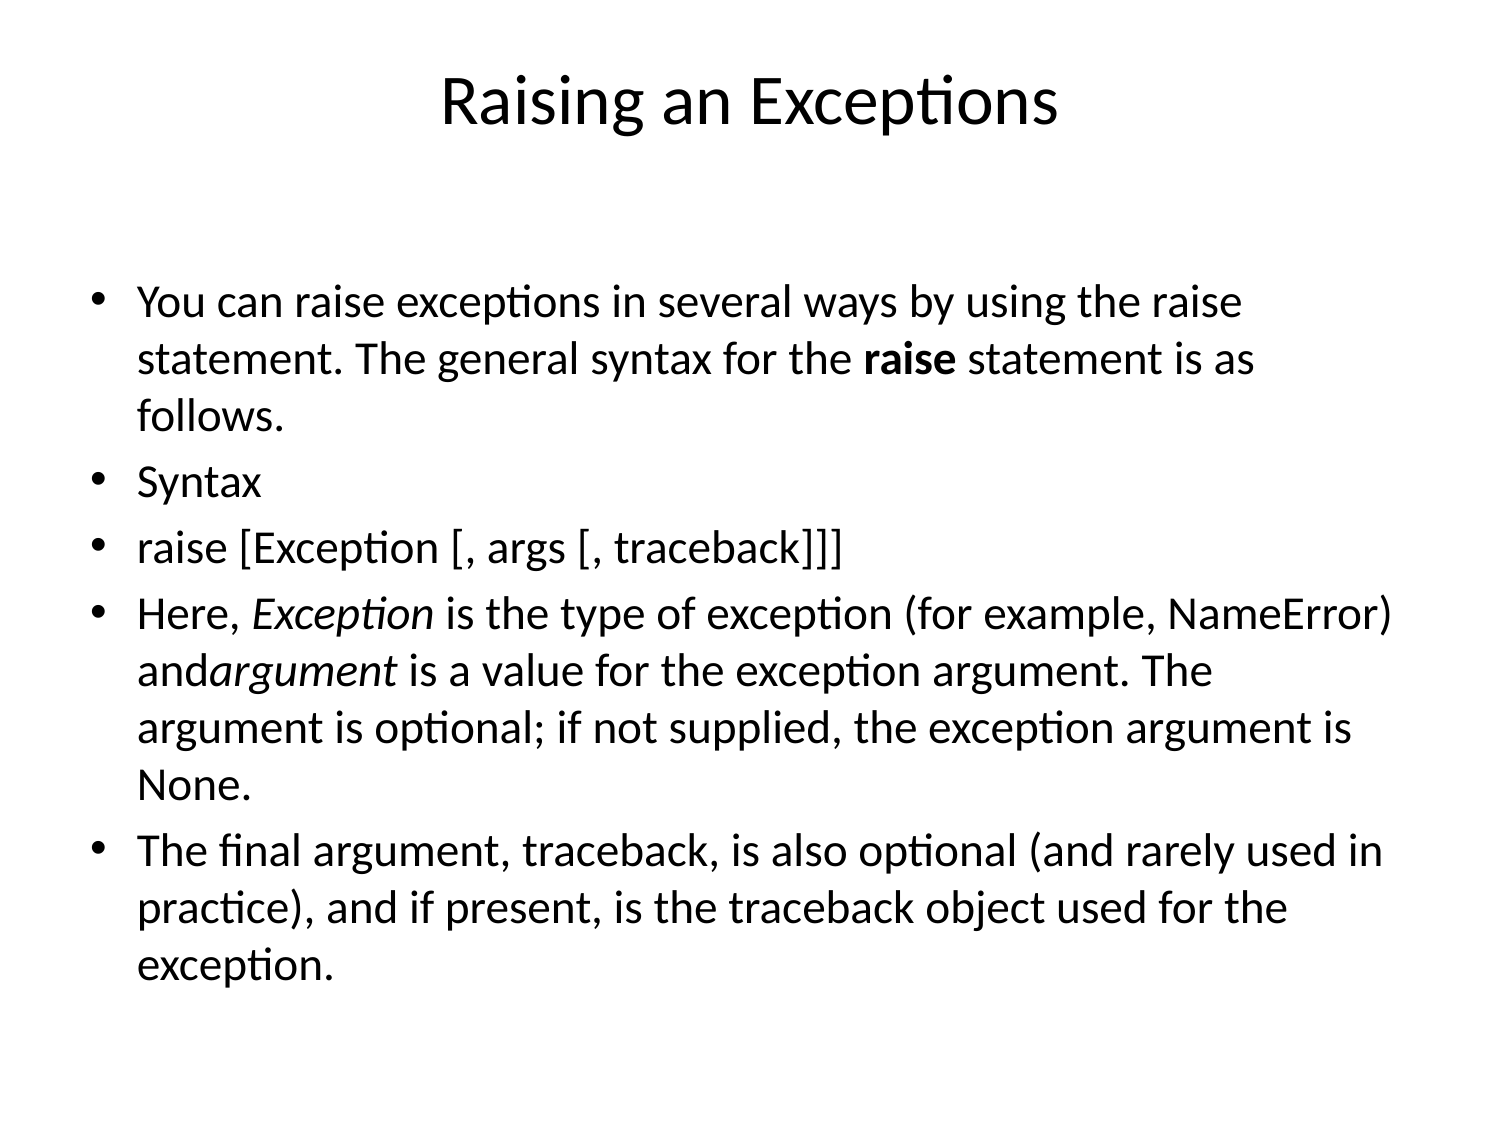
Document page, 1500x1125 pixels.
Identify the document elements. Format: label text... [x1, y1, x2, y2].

title Raising an Exceptions [75, 45, 1425, 233]
list You can raise exceptions in several ways by using the raise statement. The general syntax for the raise statement is as follows. Syntax raise [Exception [, args [, traceback]]] Here, Exception is the type of exception (for example, NameError) andargument is a value for the exception argument. The argument is optional; if not supplied, the exception argument is None. The final argument, traceback, is also optional (and rarely used in practice), and if present, is the traceback object used for the exception. [75, 262, 1425, 1005]
